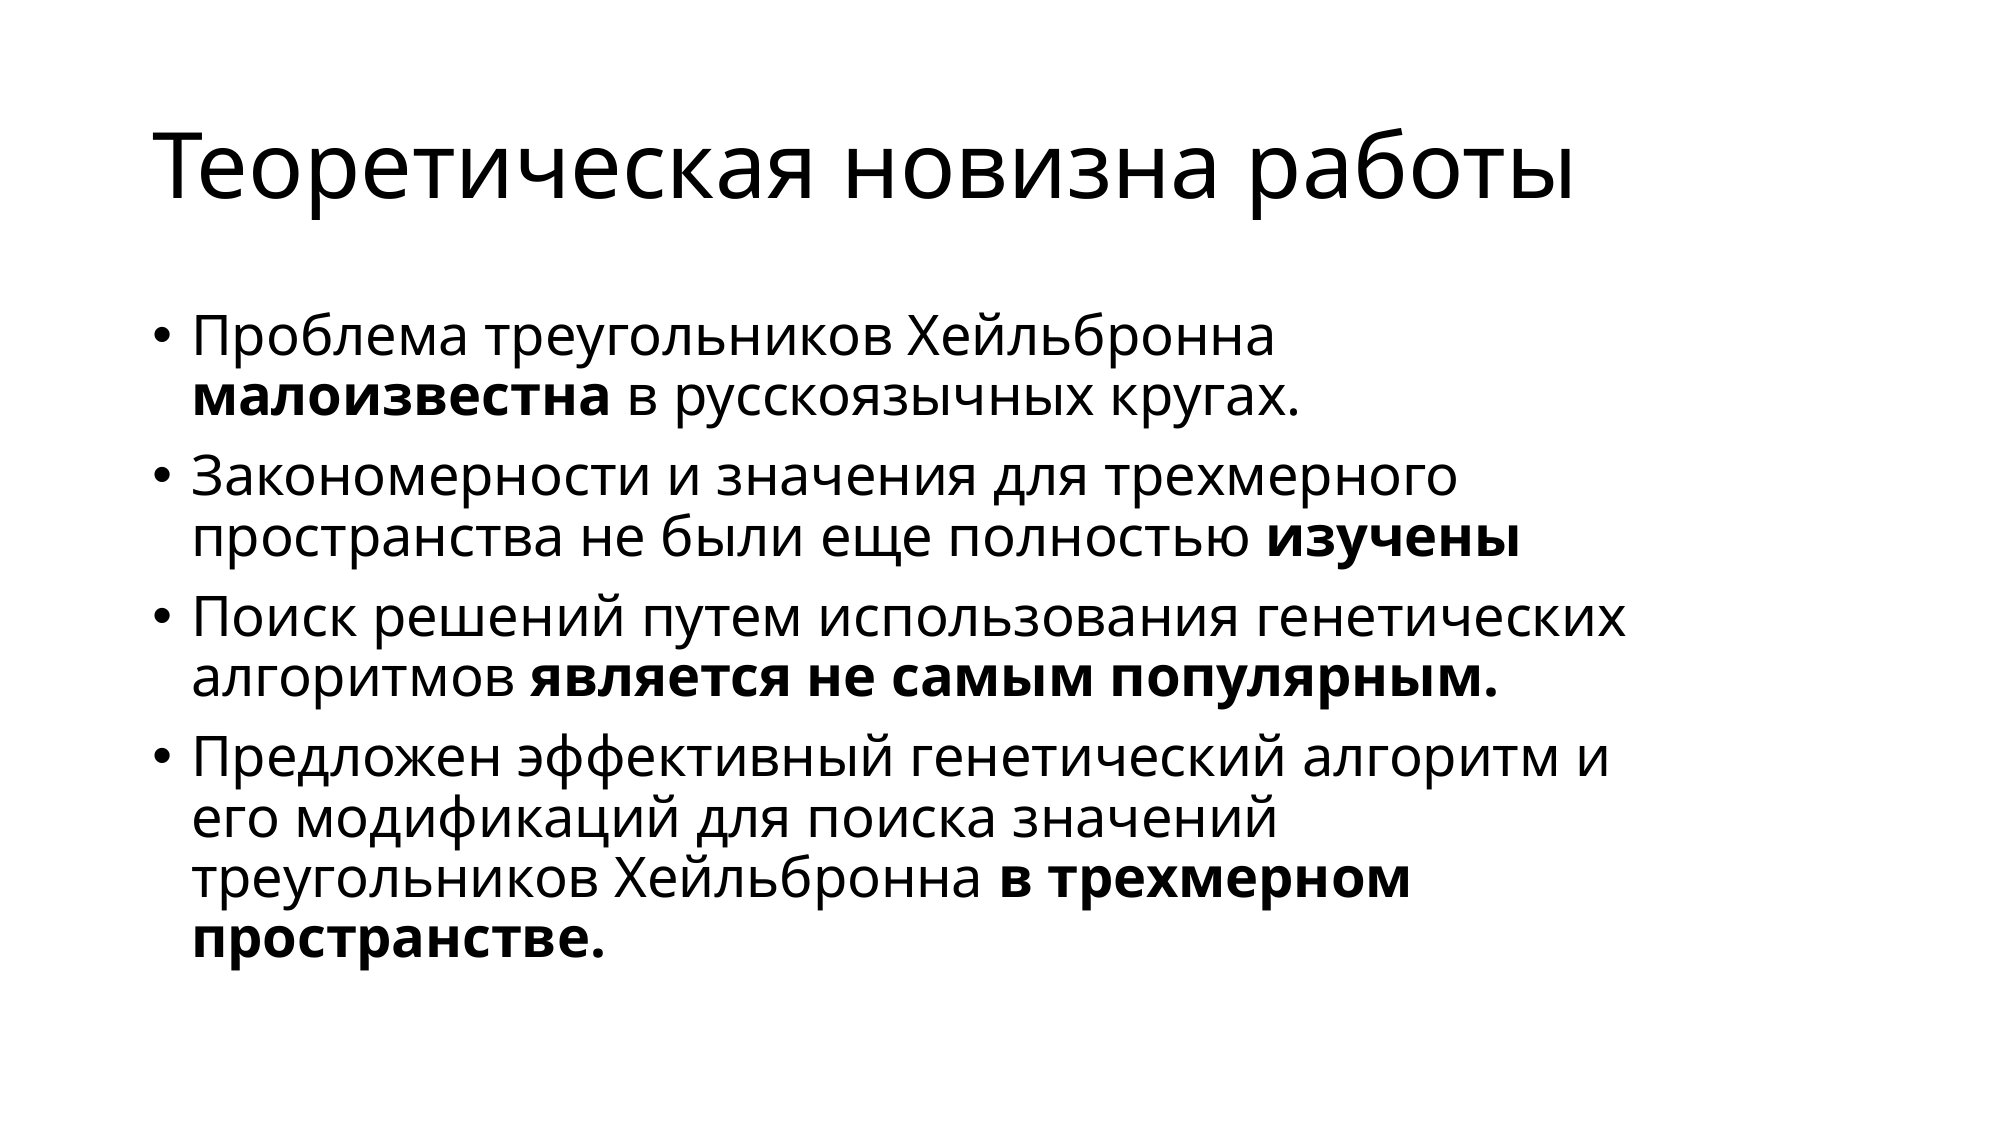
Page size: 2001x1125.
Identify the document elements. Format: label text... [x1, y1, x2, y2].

list Проблема треугольников Хейльбронна малоизвестна в русскоязычных кругах. Закономерности и значения для трехмерного пространства не были еще полностью изучены Поиск решений путем использования генетических алгоритмов является не самым популярным. Предложен эффективный генетический алгоритм и его модификаций для поиска значений треугольников Хейльбронна в трехмерном пространстве. [137, 299, 1663, 1014]
title Теоретическая новизна работы [137, 59, 1863, 278]
